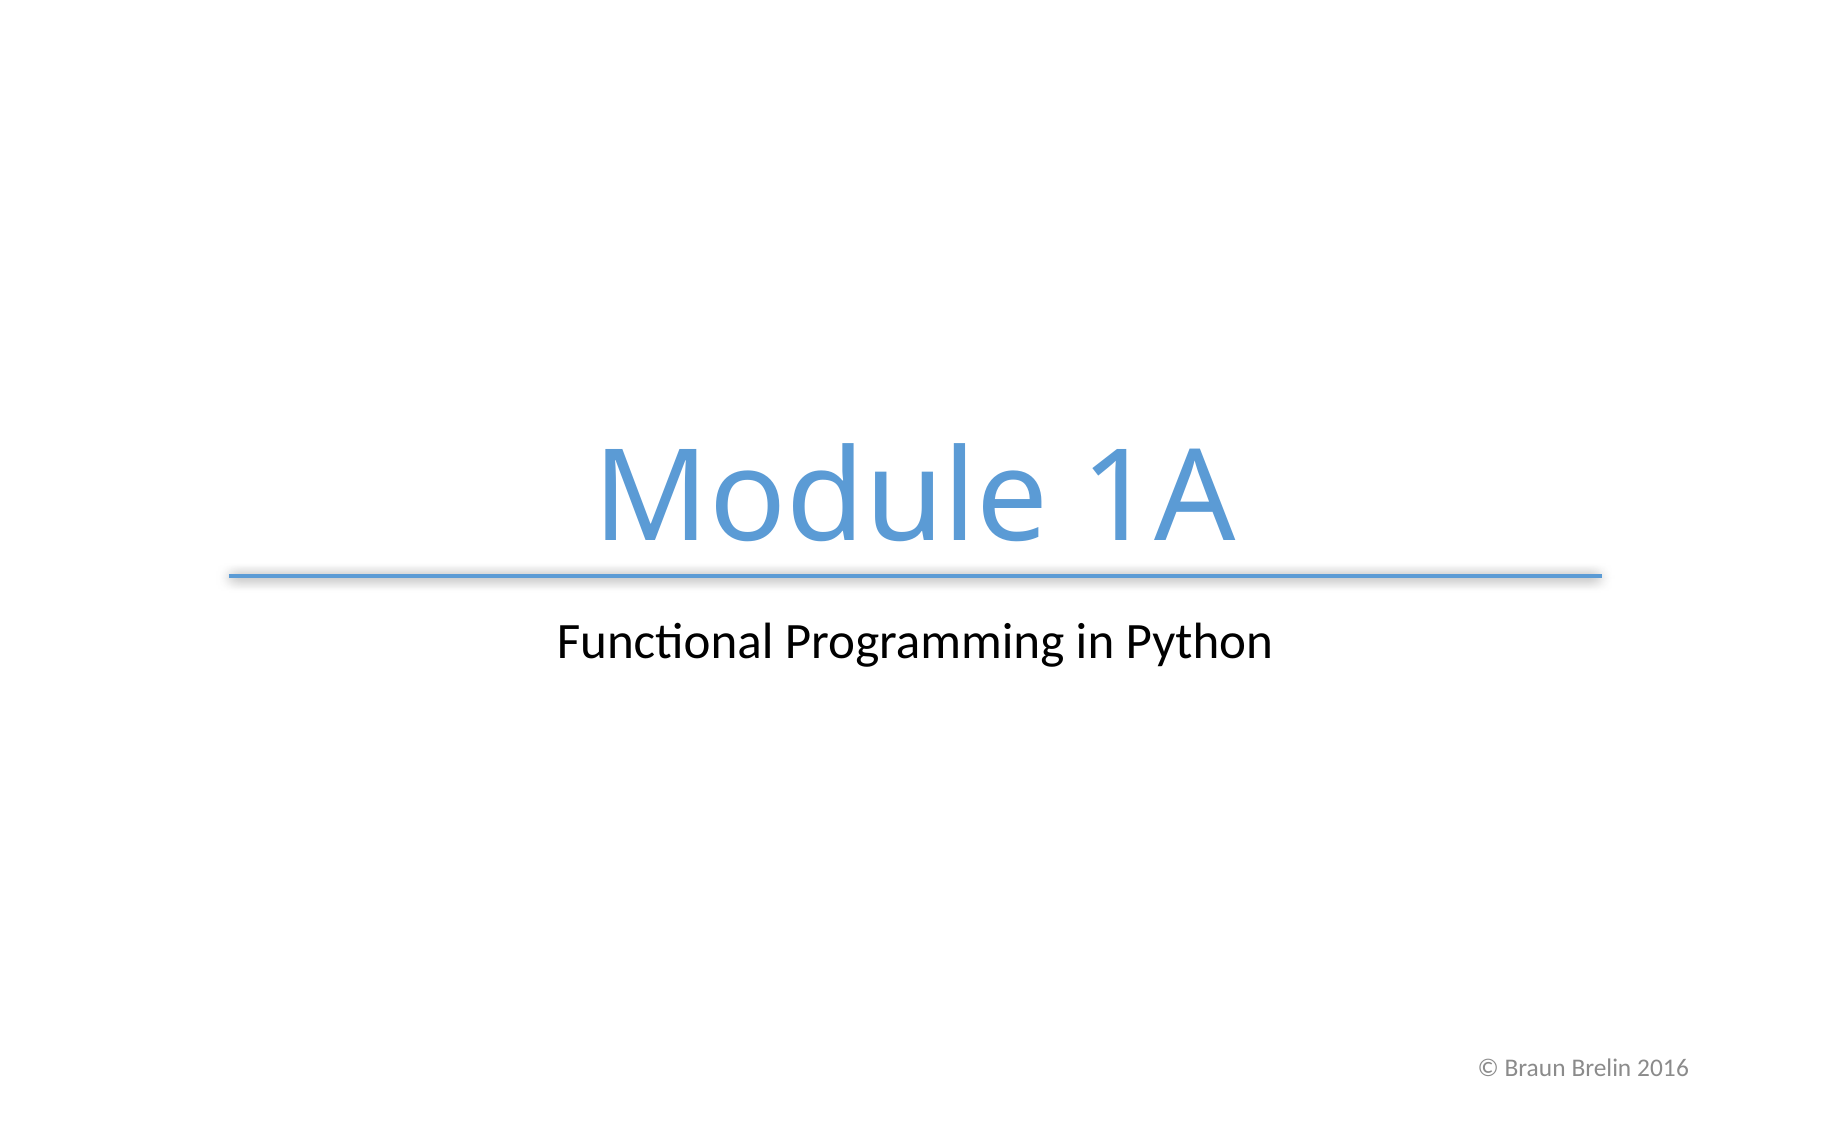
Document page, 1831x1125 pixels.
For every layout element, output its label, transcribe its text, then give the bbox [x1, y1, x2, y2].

subtitle Functional Programming in Python [228, 607, 1602, 880]
title Module 1A [228, 184, 1602, 576]
